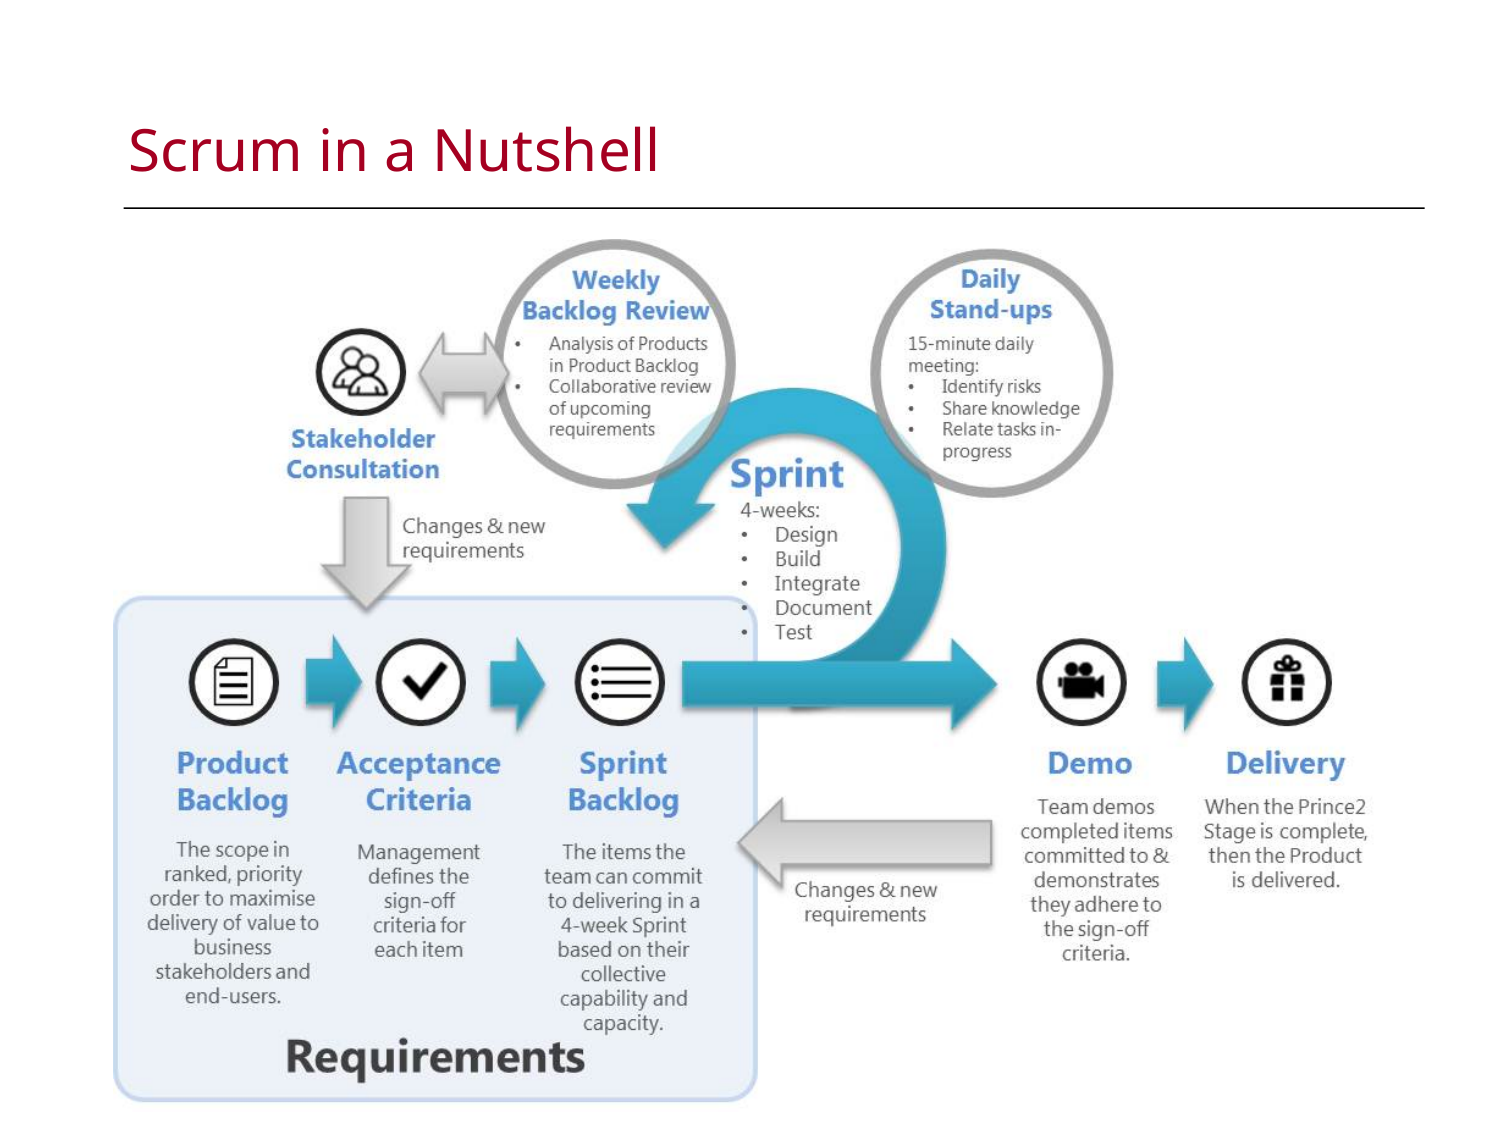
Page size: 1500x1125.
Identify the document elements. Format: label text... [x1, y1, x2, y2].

title Scrum in a Nutshell [113, 54, 1387, 239]
picture [113, 239, 1387, 1113]
